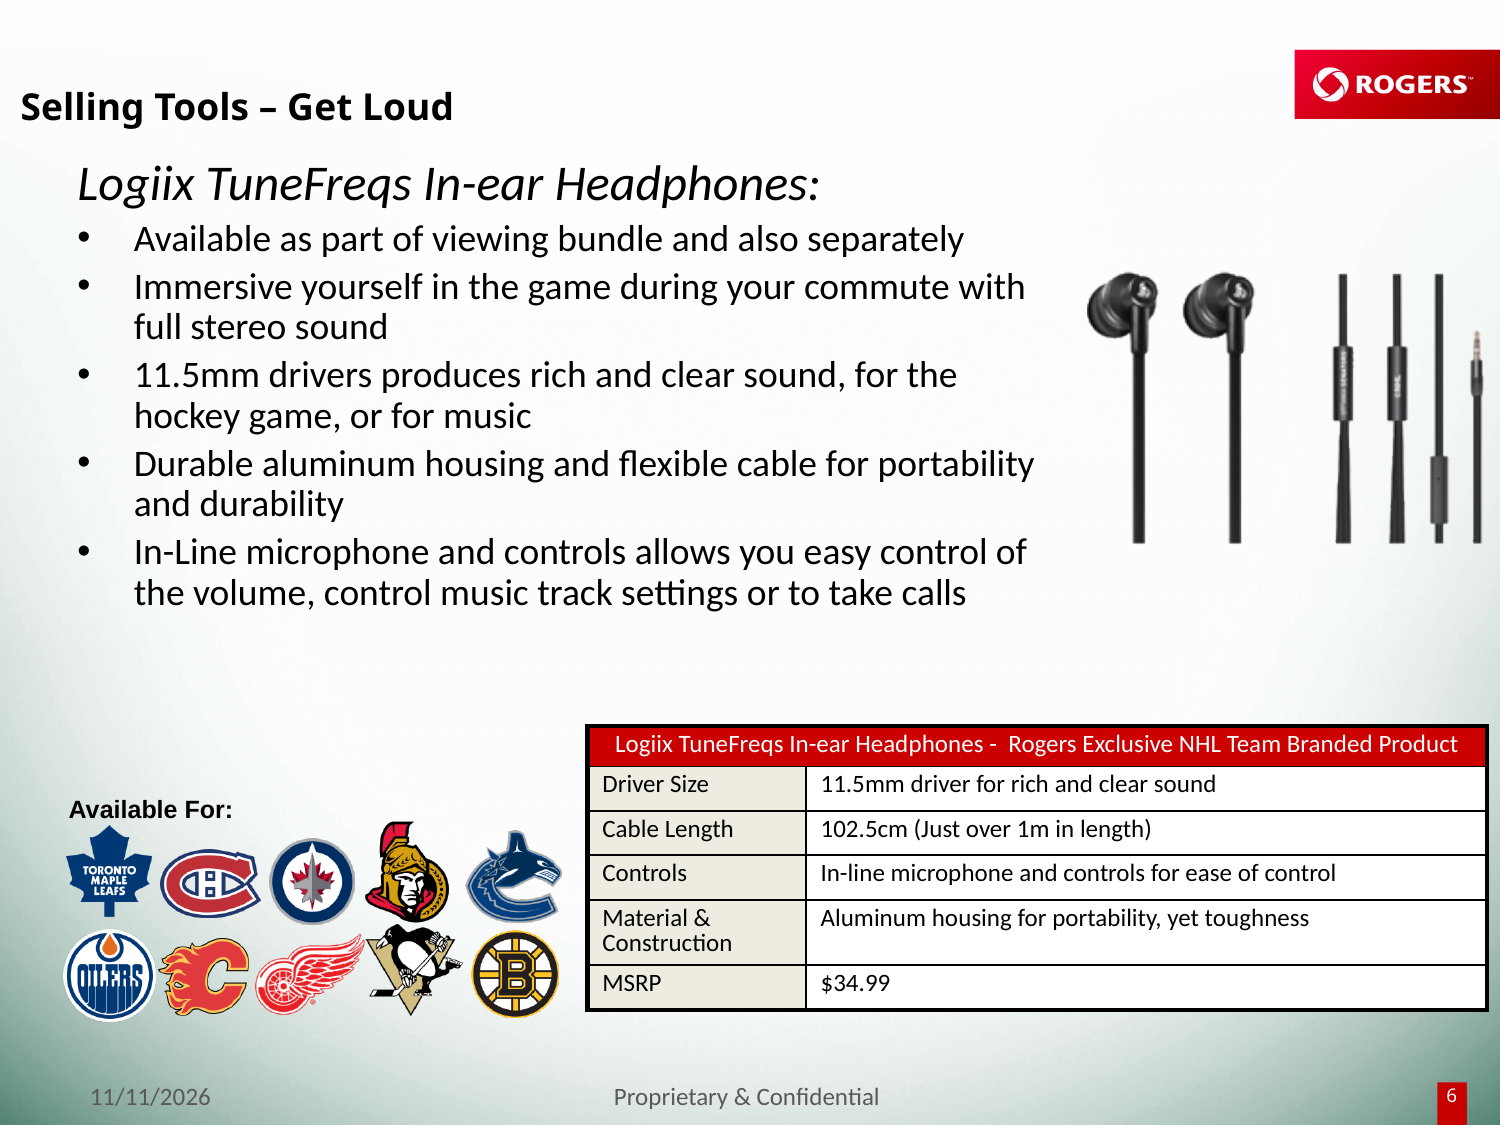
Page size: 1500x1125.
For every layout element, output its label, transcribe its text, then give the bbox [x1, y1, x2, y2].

table_cell MSRP [590, 966, 805, 1008]
table_cell Aluminum housing for portability, yet toughness [807, 901, 1485, 964]
table_cell 11.5mm driver for rich and clear sound [807, 767, 1485, 810]
table_cell In-line microphone and controls for ease of control [807, 856, 1485, 899]
text_box Available For: [62, 787, 405, 826]
picture [0, 0, 1500, 1125]
table_cell Material & Construction [590, 901, 805, 964]
table_cell 102.5cm (Just over 1m in length) [807, 812, 1485, 854]
table_cell Controls [590, 856, 805, 899]
table_cell Cable Length [590, 812, 805, 854]
table_cell Driver Size [590, 767, 805, 810]
table_header Logiix TuneFreqs In-ear Headphones - Rogers Exclusive NHL Team Branded Product [590, 728, 1485, 766]
table_cell $34.99 [807, 966, 1485, 1008]
list Logiix TuneFreqs In-ear Headphones: Available as part of viewing bundle and also separately Immersive yourself in the game during your commute with full stereo sound 11.5mm drivers produces rich and clear sound, for the hockey game, or for music Durable aluminum housing and flexible cable for portability and durability In-Line microphone and controls allows you easy control of the volume, control music track settings or to take calls [62, 149, 1063, 675]
text_box Selling Tools – Get Loud [5, 75, 513, 136]
